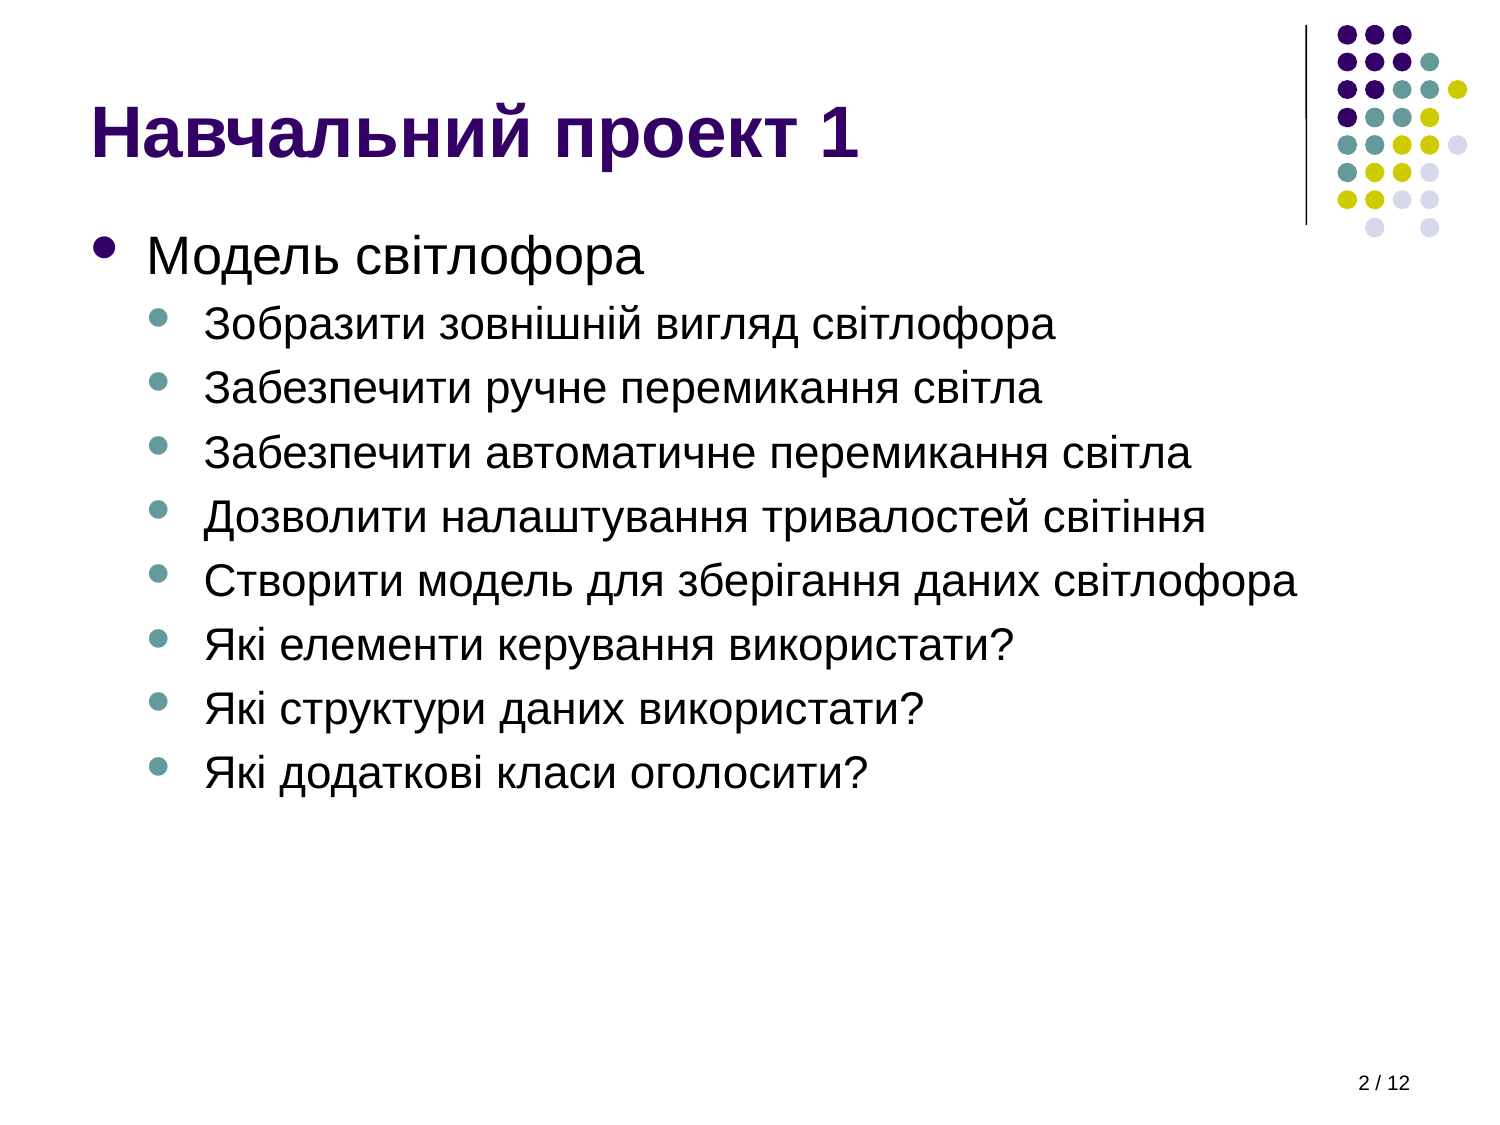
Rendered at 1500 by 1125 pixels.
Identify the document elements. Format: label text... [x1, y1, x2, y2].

list Модель світлофора Зобразити зовнішній вигляд світлофора Забезпечити ручне перемикання світла Забезпечити автоматичне перемикання світла Дозволити налаштування тривалостей світіння Створити модель для зберігання даних світлофора Які елементи керування використати? Які структури даних використати? Які додаткові класи оголосити? [75, 212, 1425, 1050]
slide_number 2 / 12 [1074, 1062, 1425, 1100]
title Навчальний проект 1 [75, 50, 1313, 180]
